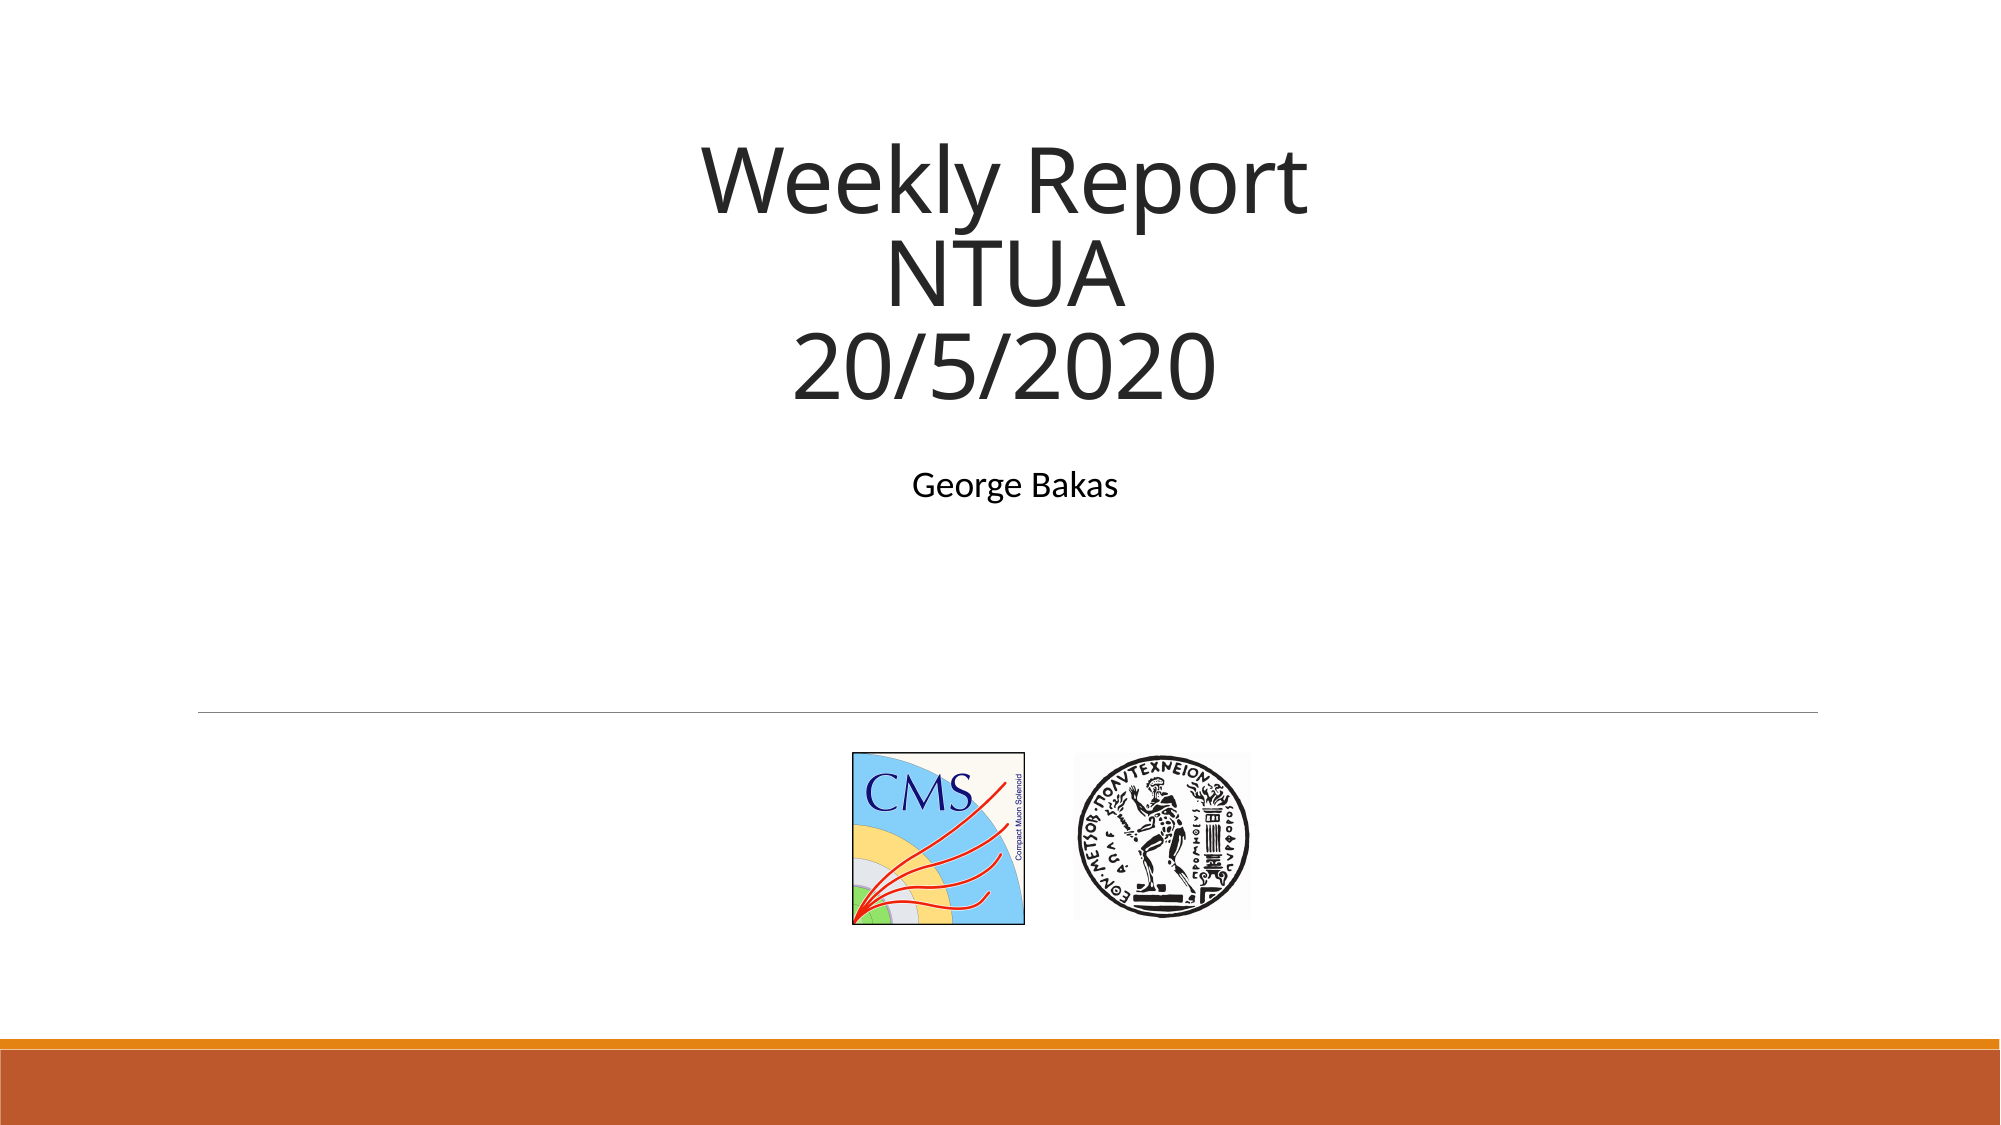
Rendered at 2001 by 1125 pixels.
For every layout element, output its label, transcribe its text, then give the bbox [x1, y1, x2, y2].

picture [851, 752, 1025, 926]
title Weekly Report NTUA 20/5/2020 [180, 37, 1830, 433]
text_box George Bakas [202, 453, 1829, 513]
picture [1072, 752, 1252, 921]
